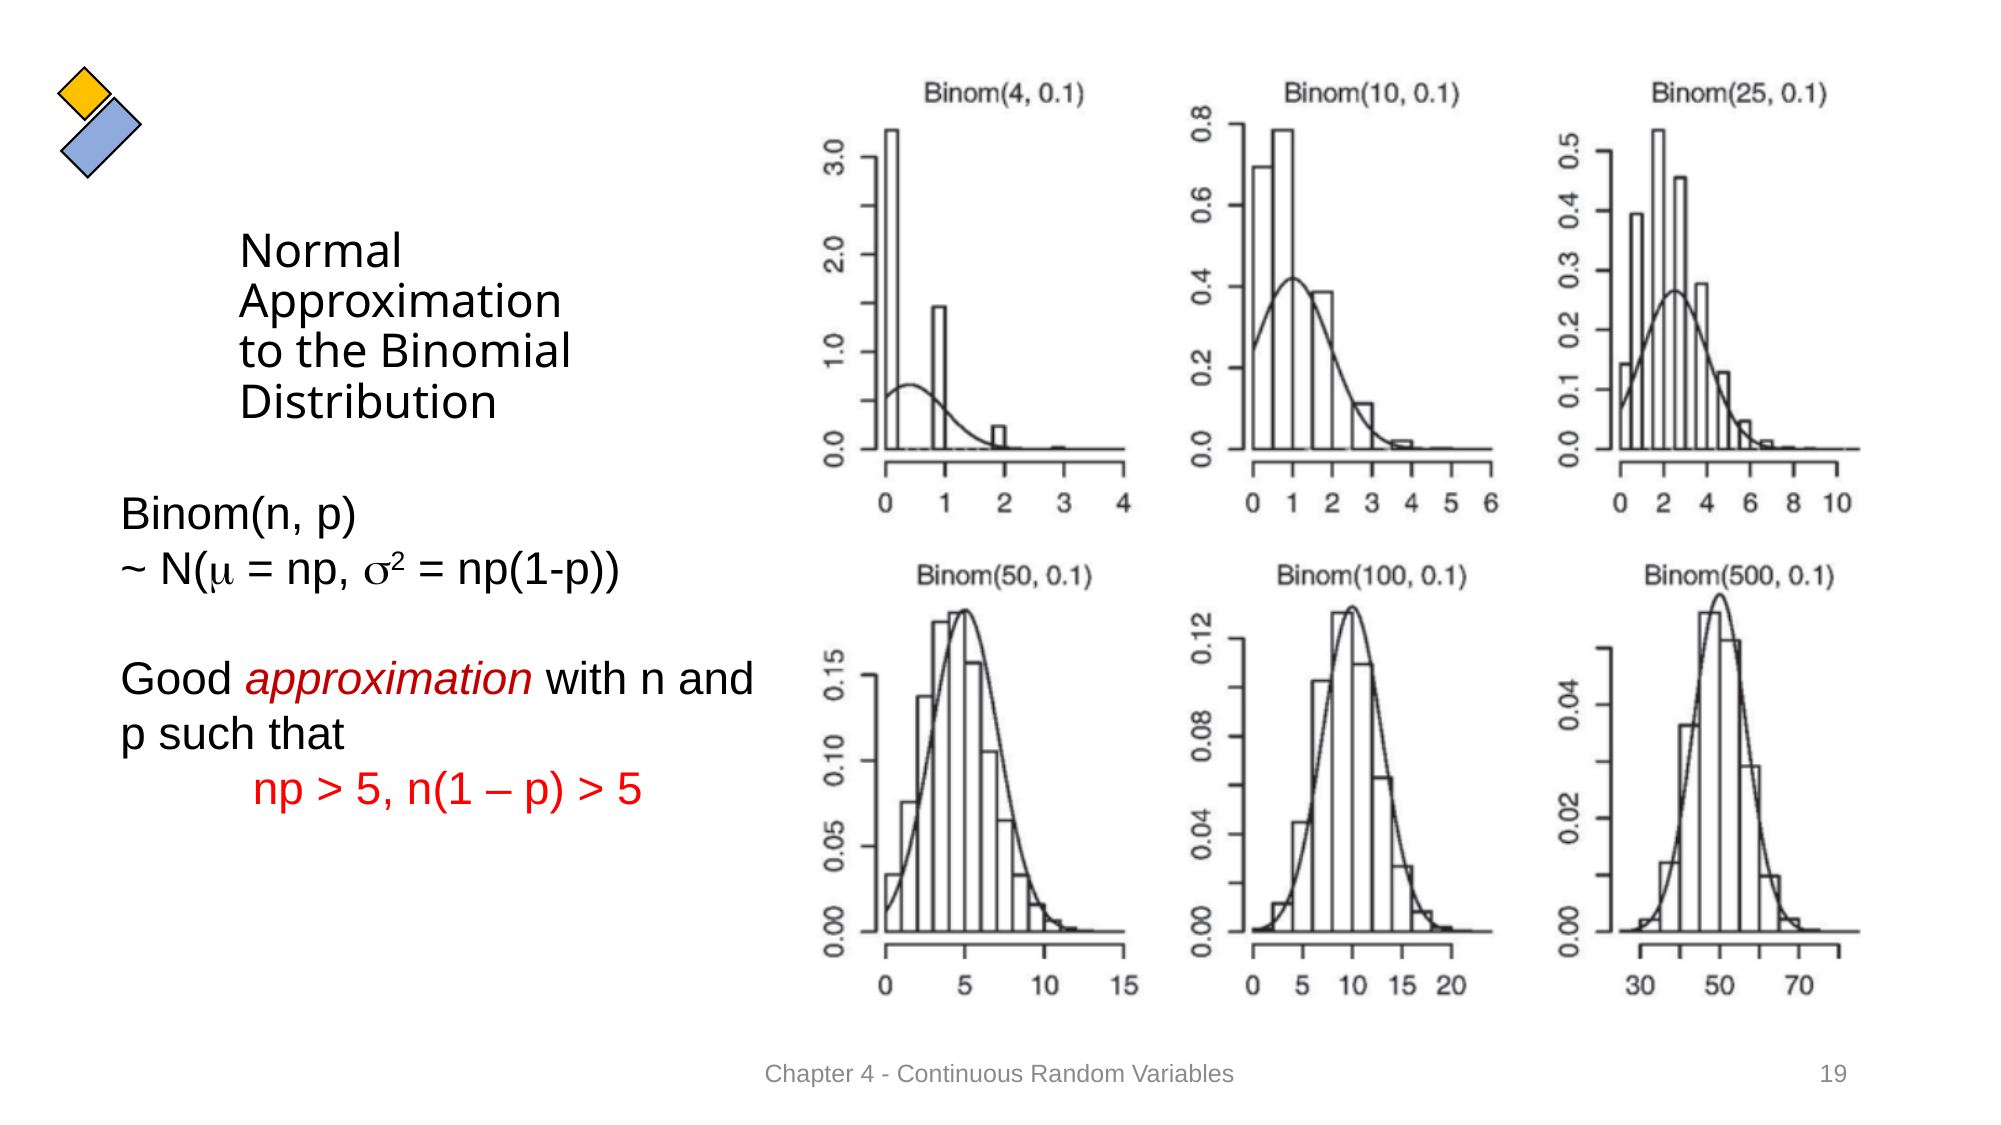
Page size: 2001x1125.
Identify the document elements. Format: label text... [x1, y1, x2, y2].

title Normal Approximation to the Binomial Distribution [224, 219, 628, 437]
footer Chapter 4 - Continuous Random Variables [662, 1042, 1338, 1103]
slide_number 19 [1412, 1042, 1863, 1103]
text_box Binom(n, p) ~ N( = np, 2 = np(1-p)) Good approximation with n and p such that np > 5, n(1 – p) > 5 [105, 476, 791, 821]
picture [808, 69, 1876, 1008]
